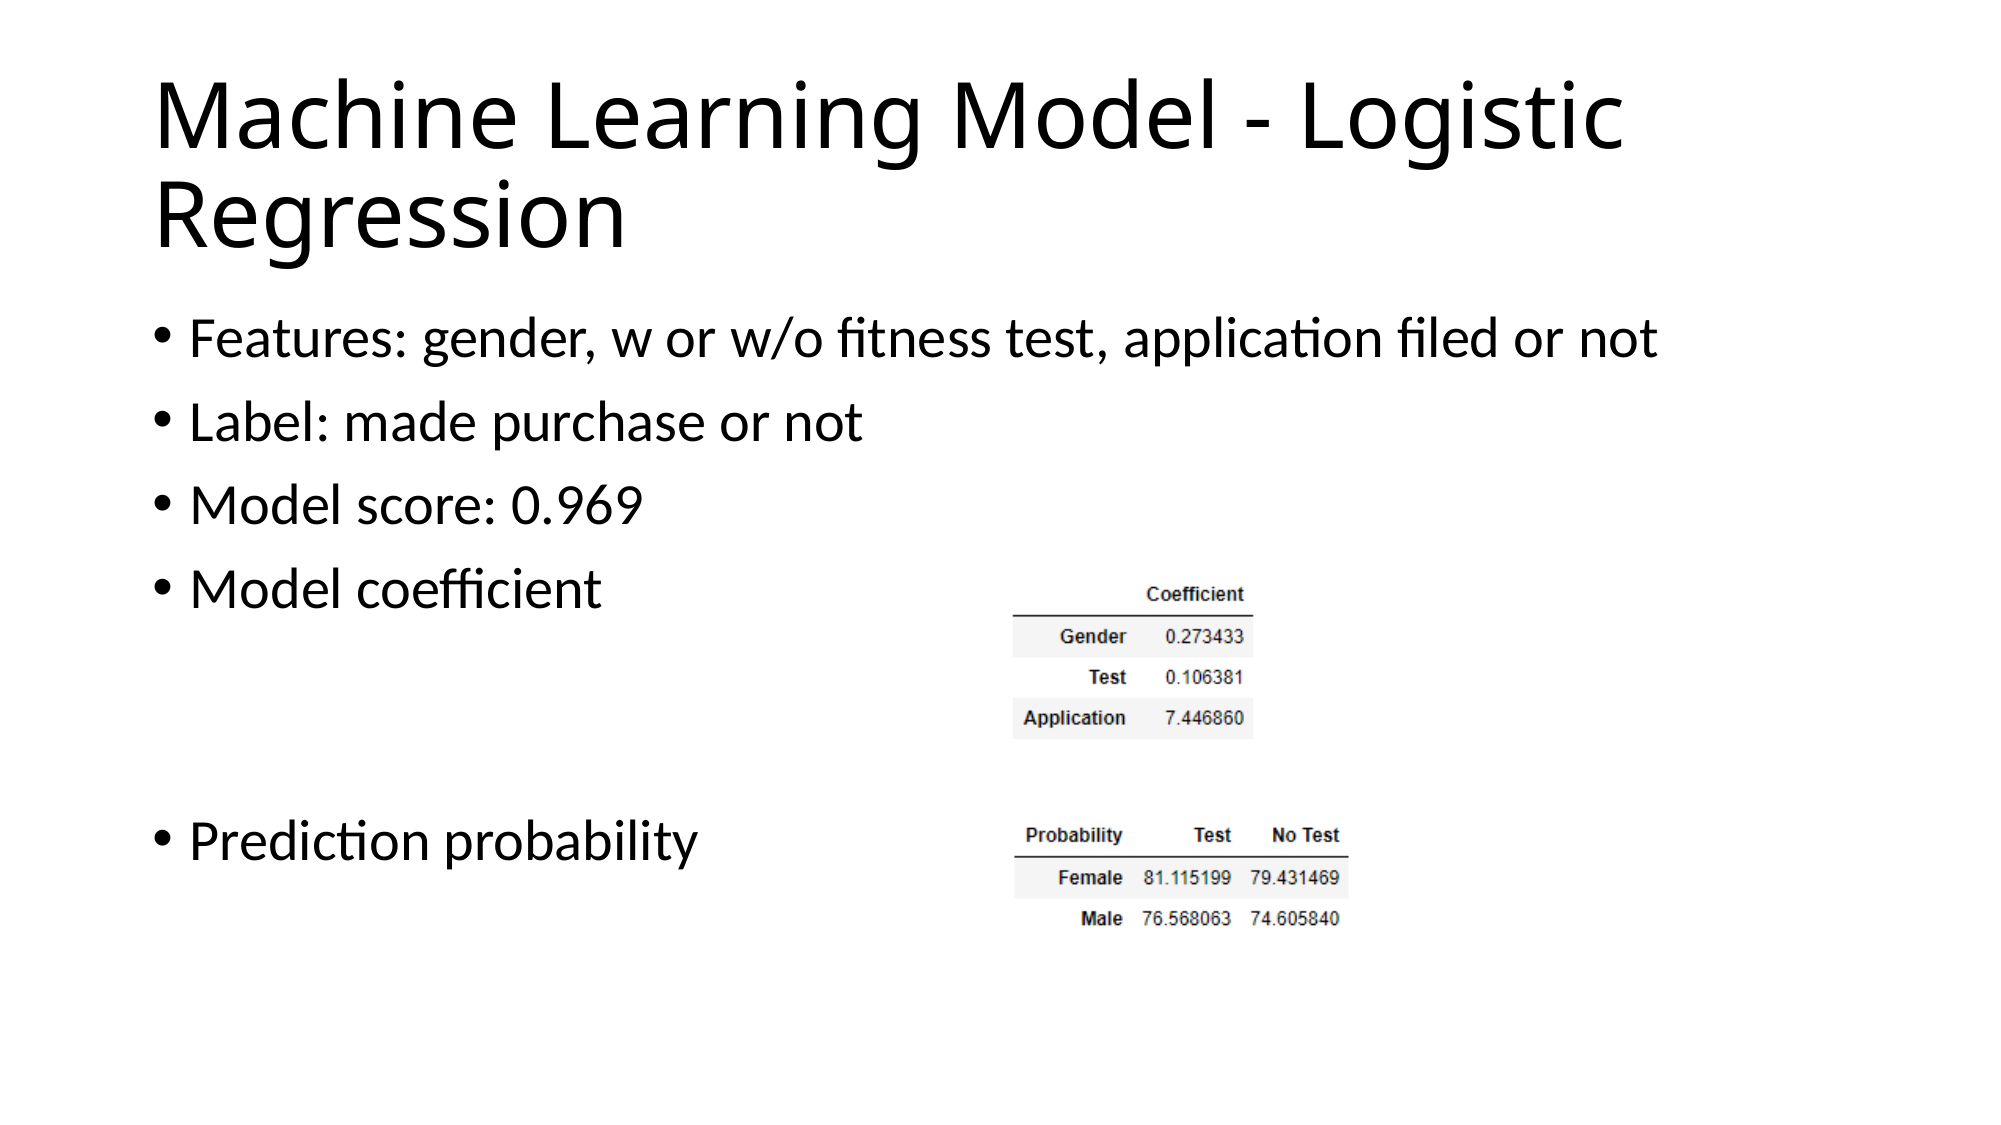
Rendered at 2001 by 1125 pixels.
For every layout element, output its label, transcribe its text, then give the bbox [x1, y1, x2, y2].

list Features: gender, w or w/o fitness test, application filed or not Label: made purchase or not Model score: 0.969 Model coefficient Prediction probability [137, 299, 1863, 1014]
picture [999, 806, 1363, 946]
picture [999, 562, 1266, 739]
title Machine Learning Model - Logistic Regression [137, 59, 1863, 278]
